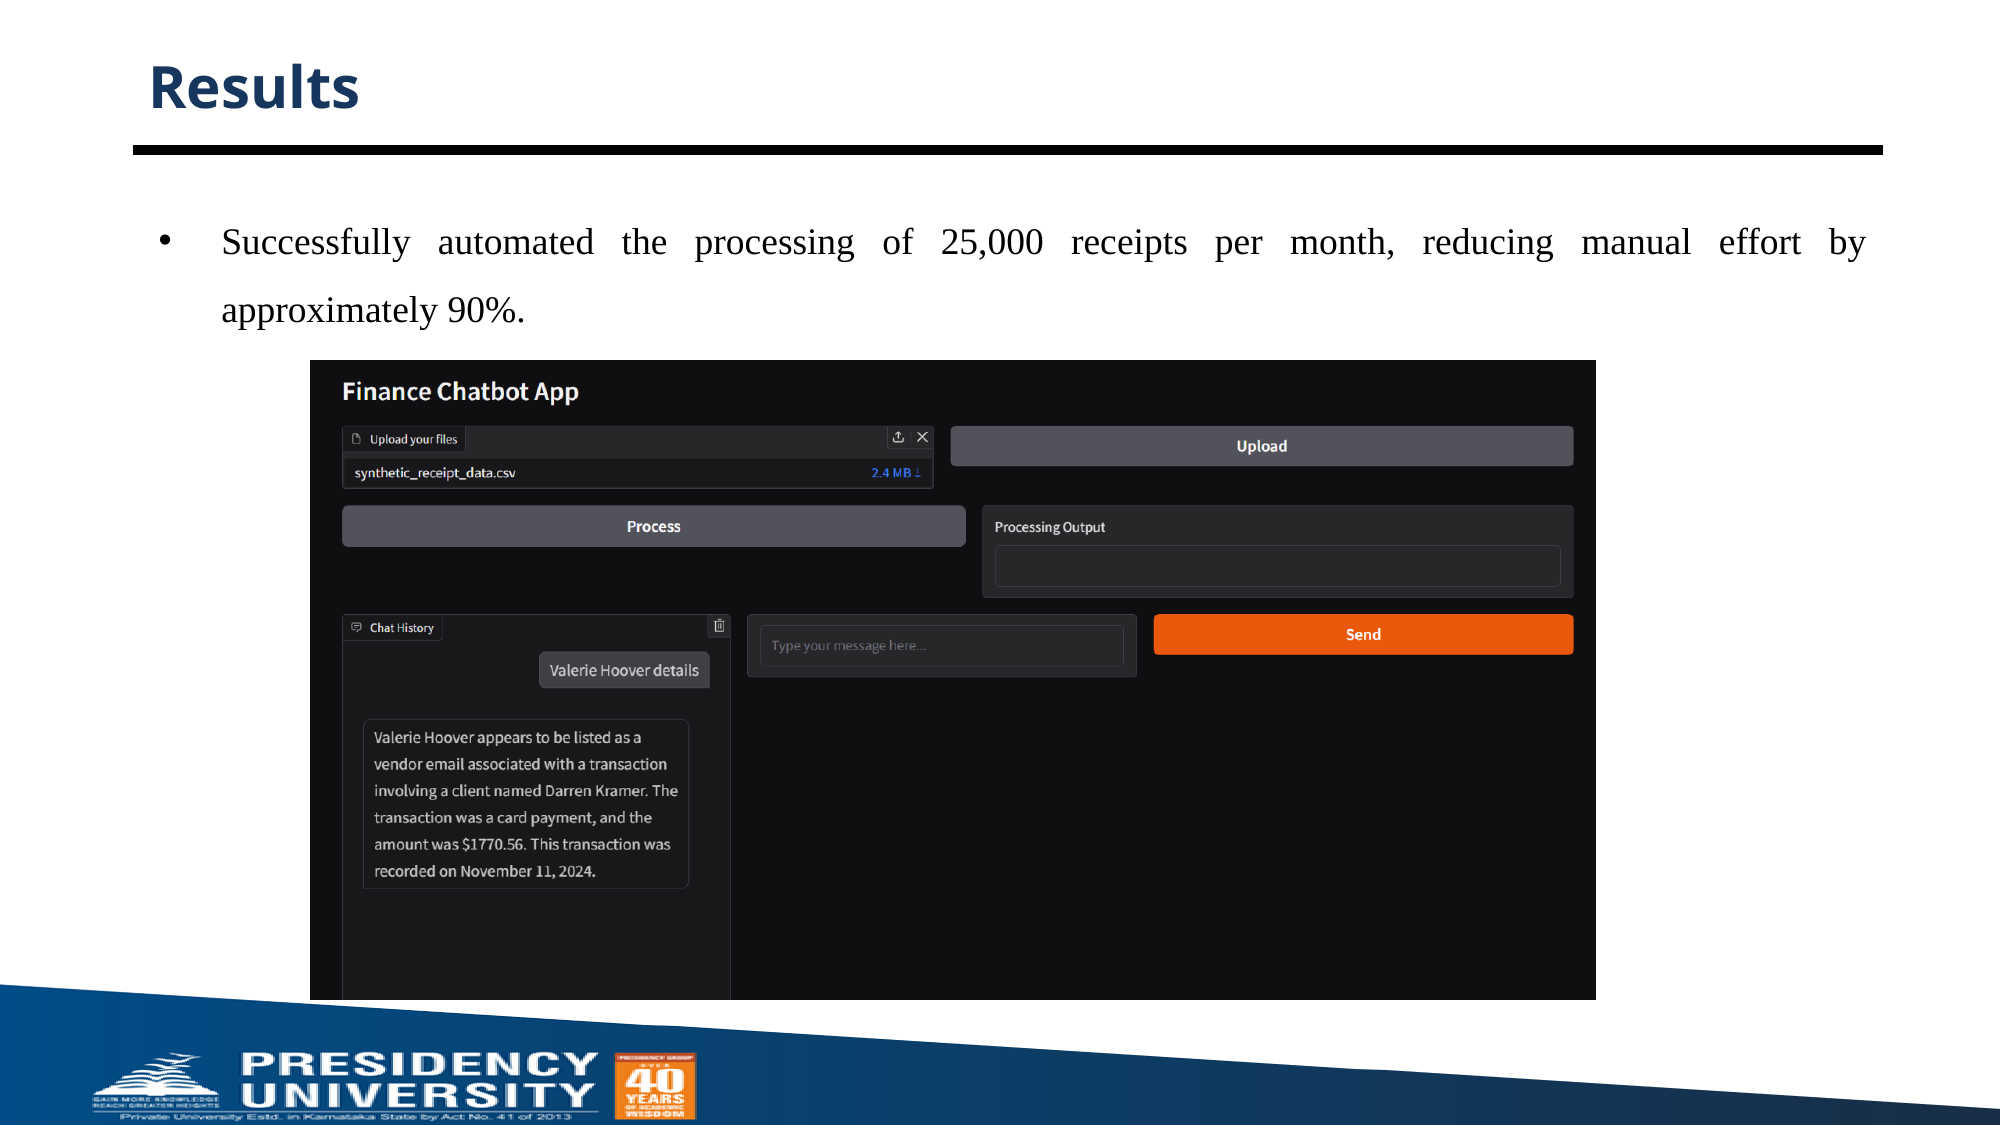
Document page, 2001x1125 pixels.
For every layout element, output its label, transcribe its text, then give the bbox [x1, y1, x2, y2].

list Successfully automated the processing of 25,000 receipts per month, reducing manual effort by approximately 90%. [133, 187, 1884, 1000]
picture [0, 360, 2000, 1125]
title Results [133, 45, 1884, 125]
